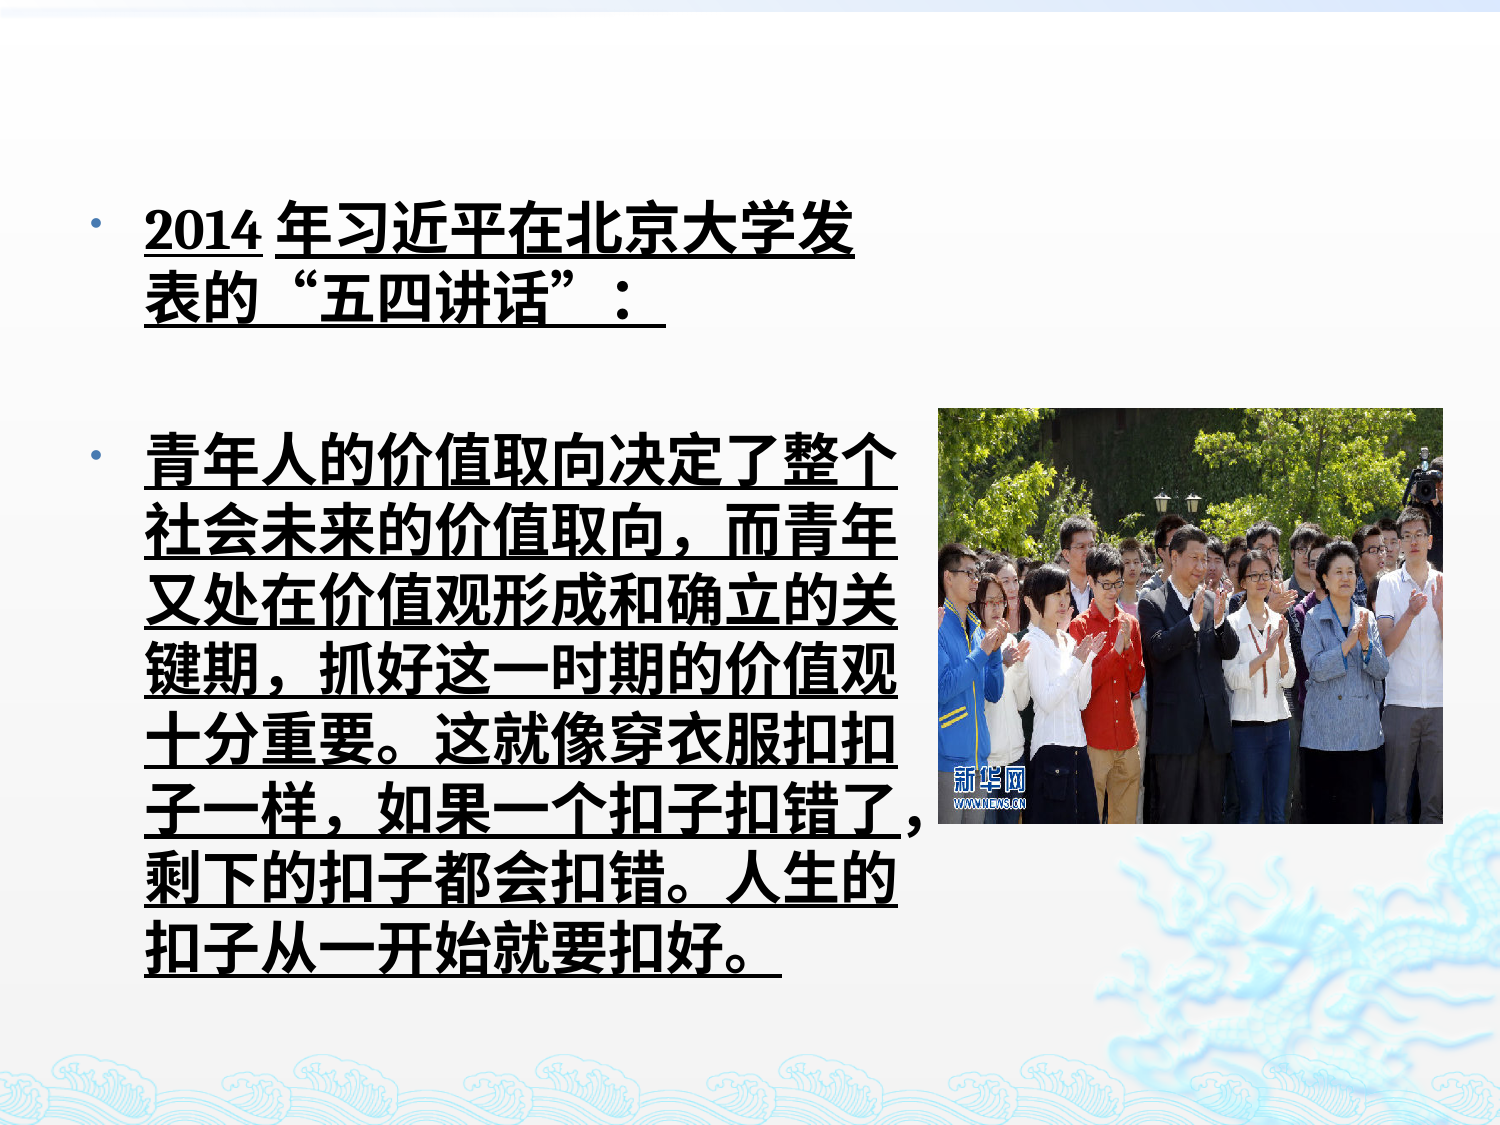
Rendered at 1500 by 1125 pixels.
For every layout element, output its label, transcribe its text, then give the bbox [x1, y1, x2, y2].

list 2014年习近平在北京大学发表的“五四讲话”： 青年人的价值取向决定了整个社会未来的价值取向，而青年又处在价值观形成和确立的关键期，抓好这一时期的价值观十分重要。这就像穿衣服扣扣子一样，如果一个扣子扣错了，剩下的扣子都会扣错。人生的扣子从一开始就要扣好。 [76, 184, 916, 1035]
picture [938, 408, 1444, 824]
